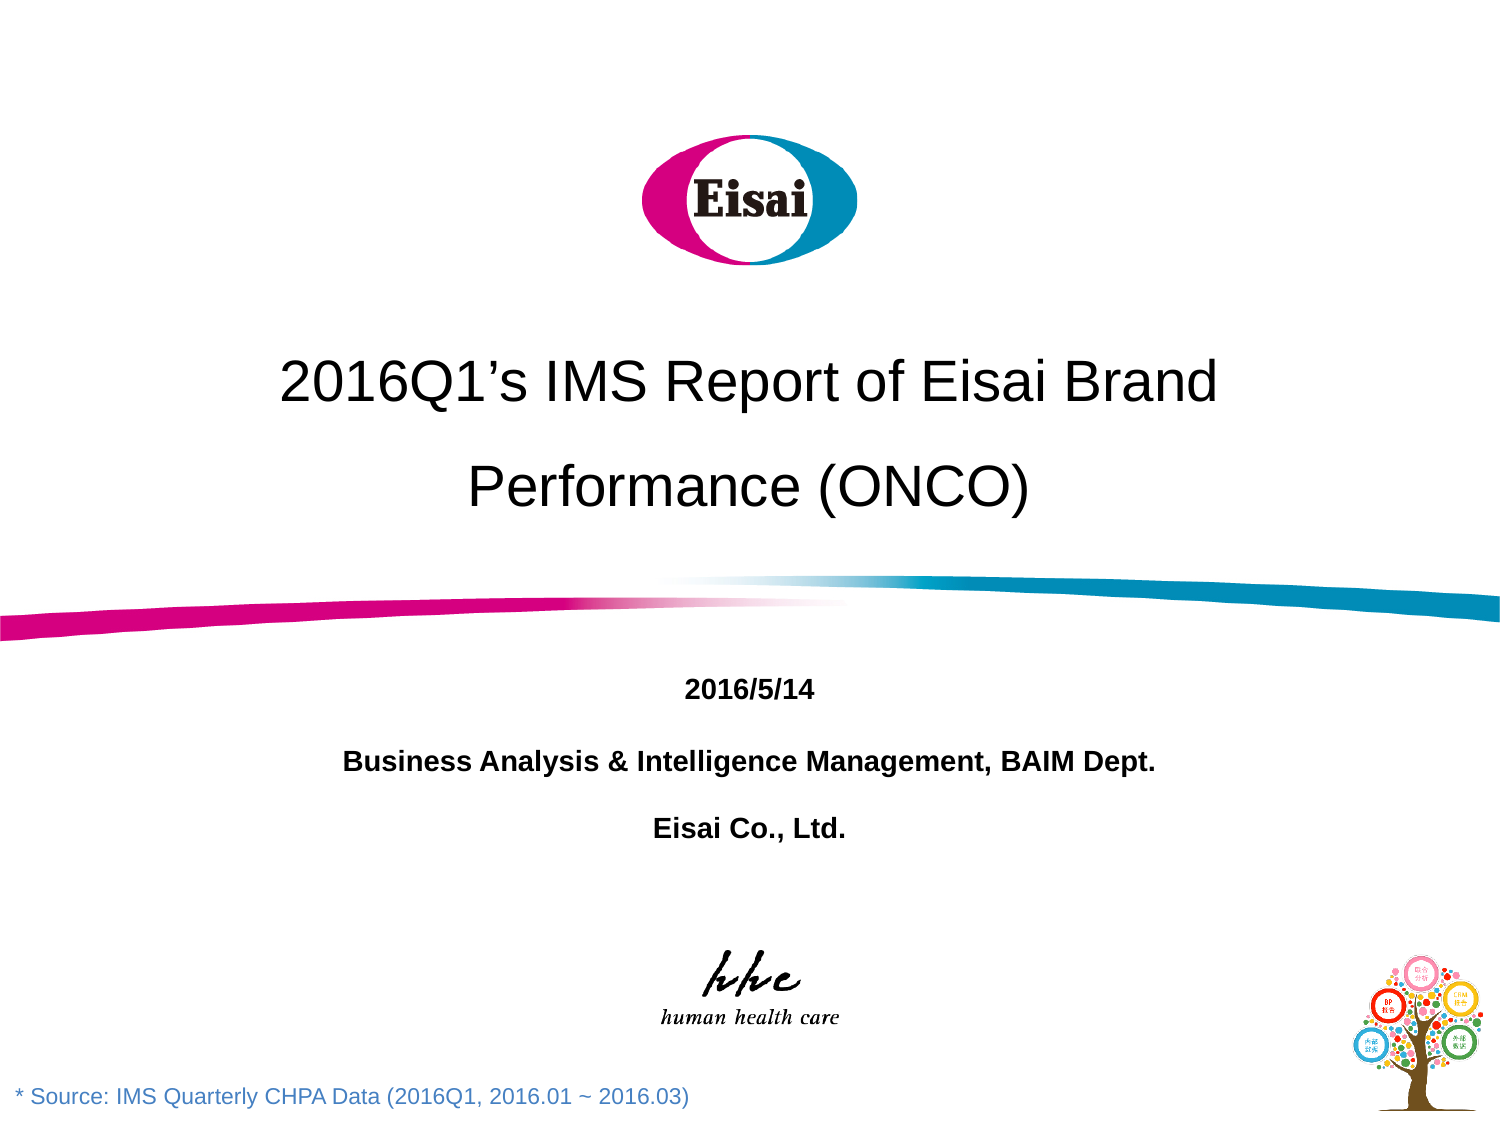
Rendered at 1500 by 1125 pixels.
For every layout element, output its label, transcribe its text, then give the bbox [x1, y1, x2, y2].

picture [1343, 949, 1500, 1125]
picture [661, 950, 839, 1025]
text_box * Source: IMS Quarterly CHPA Data (2016Q1, 2016.01 ~ 2016.03) [0, 1074, 1338, 1117]
text_box Eisai Co., Ltd. [204, 795, 1296, 852]
picture [0, 572, 1500, 644]
picture [642, 135, 812, 266]
text_box Business Analysis & Intelligence Management, BAIM Dept. [204, 727, 1296, 785]
text_box 2016/5/14 [204, 663, 1296, 713]
picture [766, 209, 858, 266]
title 2016Q1’s IMS Report of Eisai Brand Performance (ONCO) [204, 280, 1296, 545]
picture [769, 135, 858, 192]
